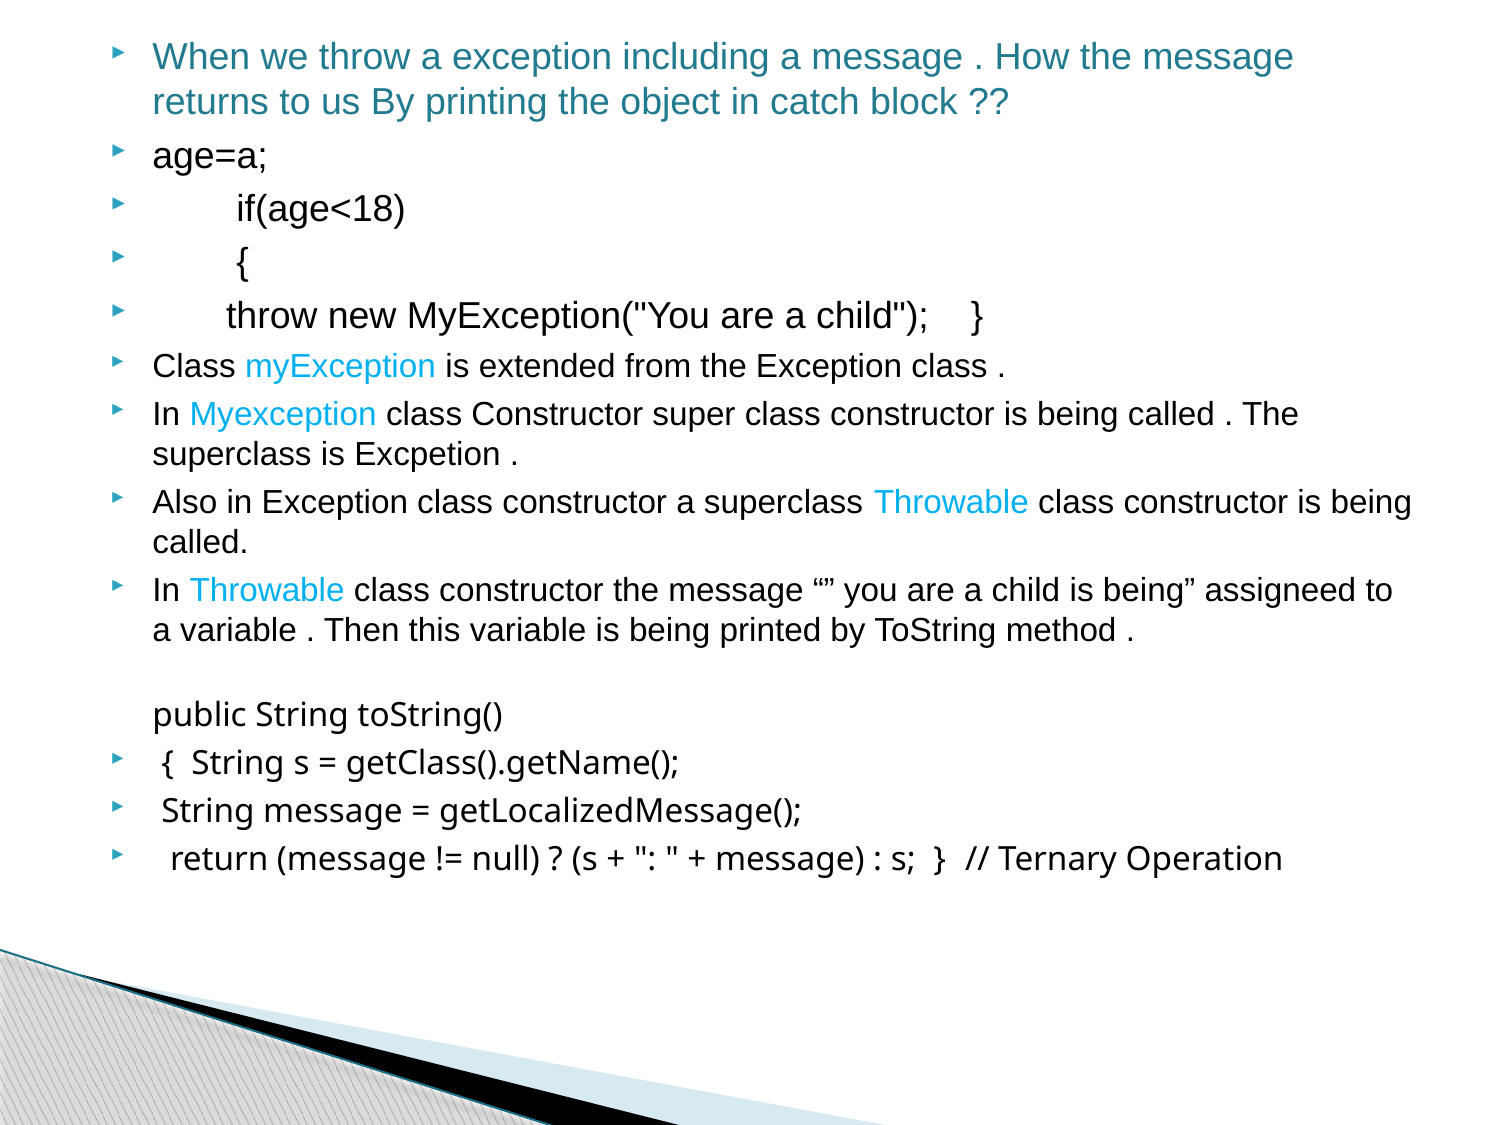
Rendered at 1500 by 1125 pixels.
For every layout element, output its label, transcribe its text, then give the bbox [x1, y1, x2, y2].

list When we throw a exception including a message . How the message returns to us By printing the object in catch block ?? age=a; if(age<18) { throw new MyException("You are a child"); } Class myException is extended from the Exception class . In Myexception class Constructor super class constructor is being called . The superclass is Excpetion . Also in Exception class constructor a superclass Throwable class constructor is being called. In Throwable class constructor the message “” you are a child is being” assigneed to a variable . Then this variable is being printed by ToString method . public String toString() { String s = getClass().getName(); String message = getLocalizedMessage(); return (message != null) ? (s + ": " + message) : s; } // Ternary Operation [77, 24, 1428, 1125]
